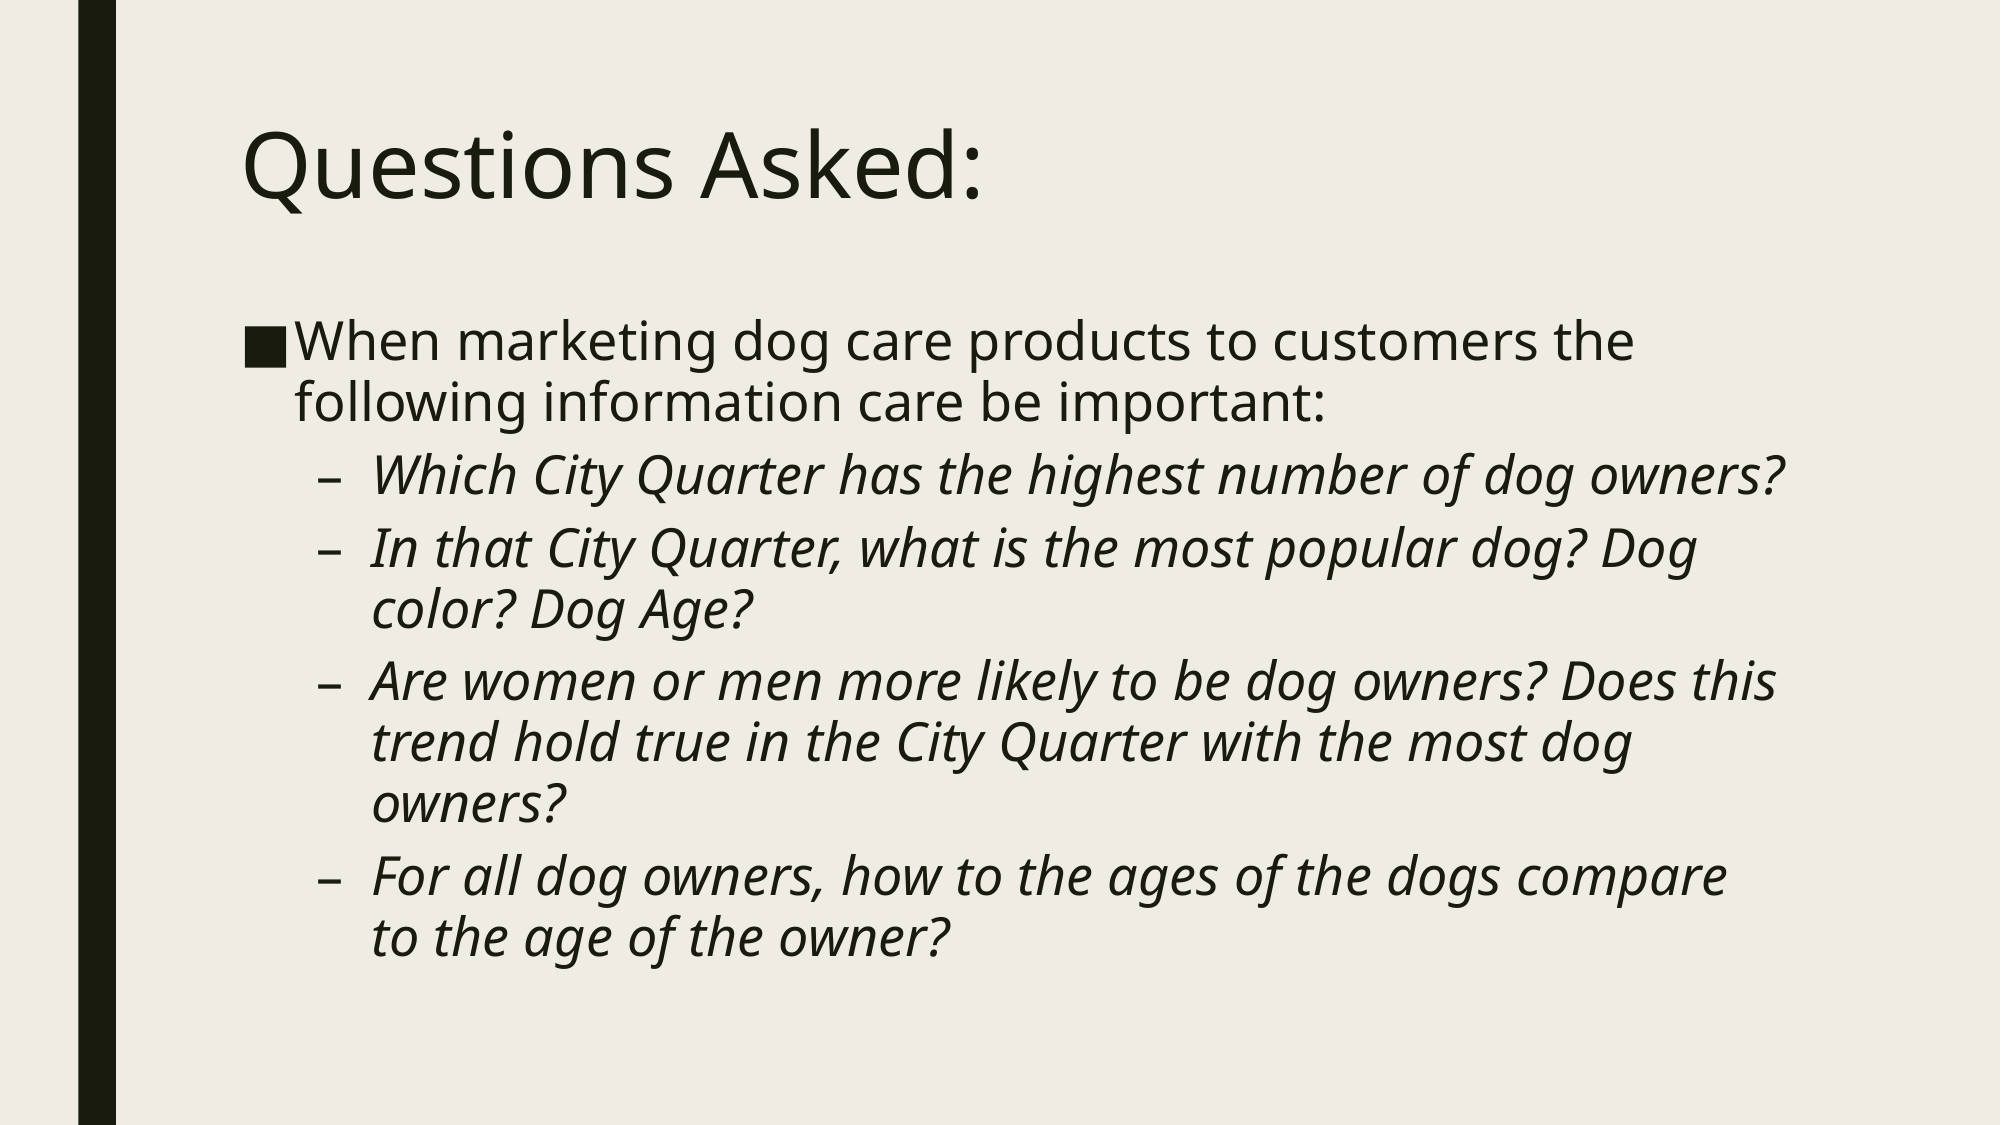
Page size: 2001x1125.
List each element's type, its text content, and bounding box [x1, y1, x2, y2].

title Questions Asked: [225, 112, 1800, 230]
list When marketing dog care products to customers the following information care be important: Which City Quarter has the highest number of dog owners? In that City Quarter, what is the most popular dog? Dog color? Dog Age? Are women or men more likely to be dog owners? Does this trend hold true in the City Quarter with the most dog owners? For all dog owners, how to the ages of the dogs compare to the age of the owner? [225, 304, 1800, 1038]
